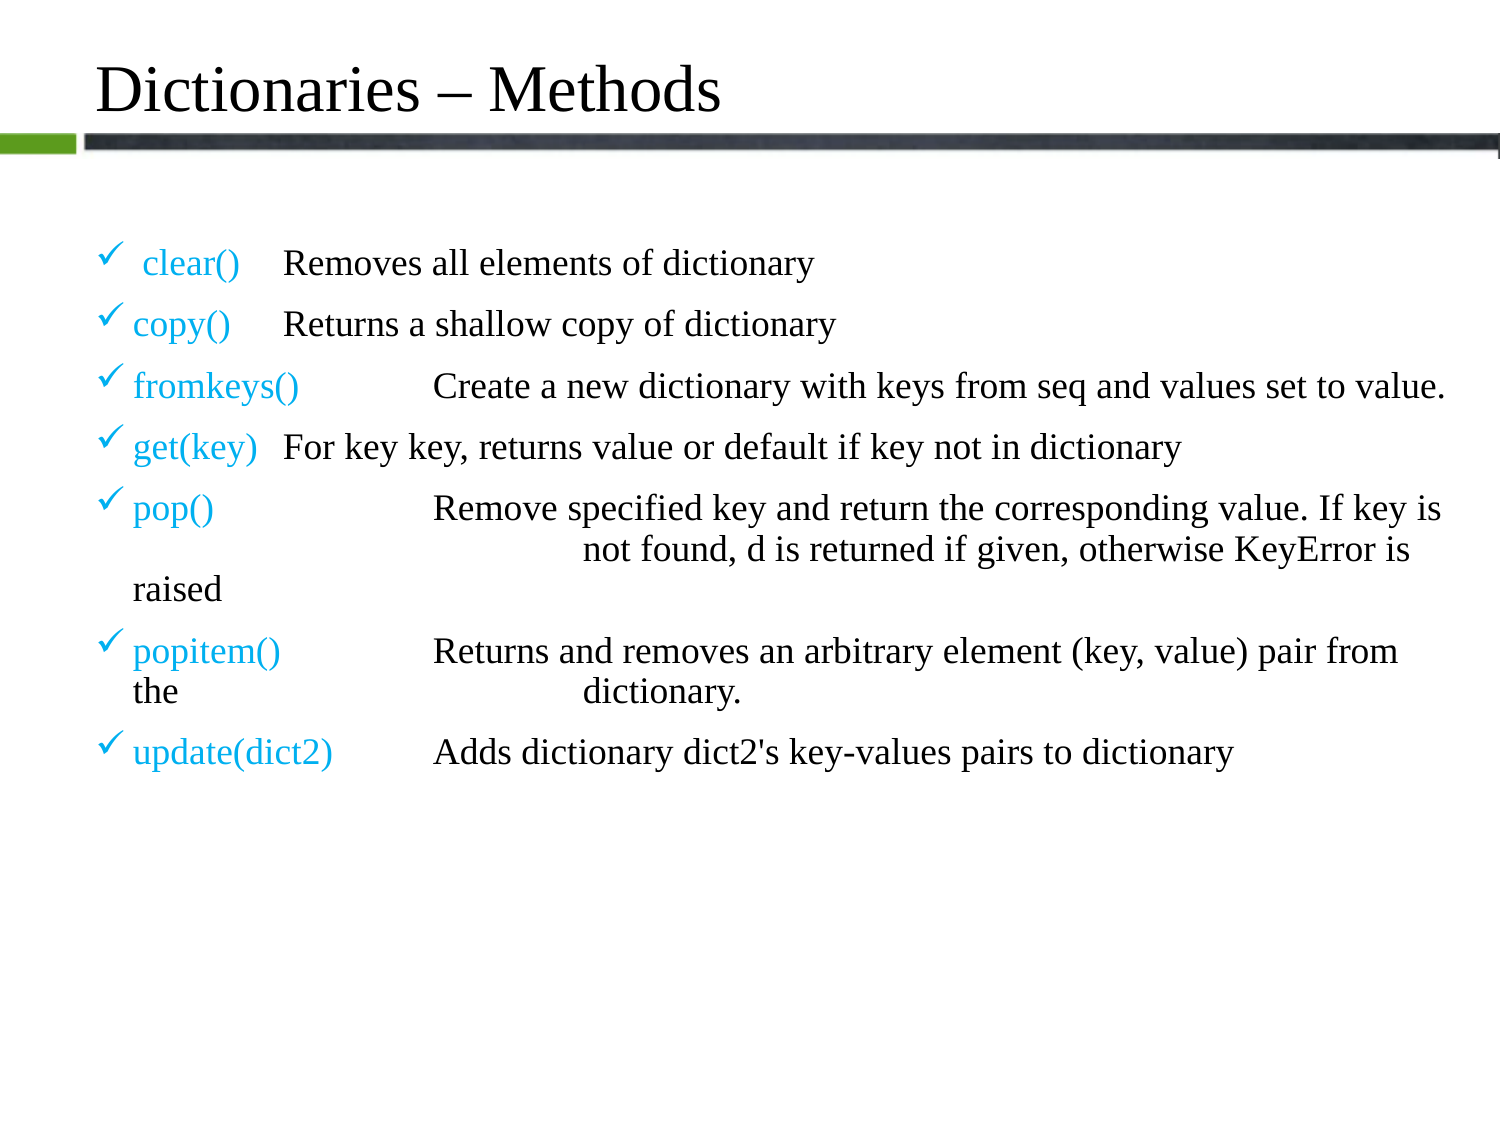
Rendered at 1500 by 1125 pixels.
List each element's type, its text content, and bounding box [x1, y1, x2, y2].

picture [0, 133, 1500, 159]
title Dictionaries – Methods [80, 51, 1375, 128]
list clear() Removes all elements of dictionary copy() Returns a shallow copy of dictionary fromkeys() Create a new dictionary with keys from seq and values set to value. get(key) For key key, returns value or default if key not in dictionary pop() Remove specified key and return the corresponding value. If key is not found, d is returned if given, otherwise KeyError is raised popitem() Returns and removes an arbitrary element (key, value) pair from the dictionary. update(dict2) Adds dictionary dict2's key-values pairs to dictionary [80, 169, 1466, 856]
